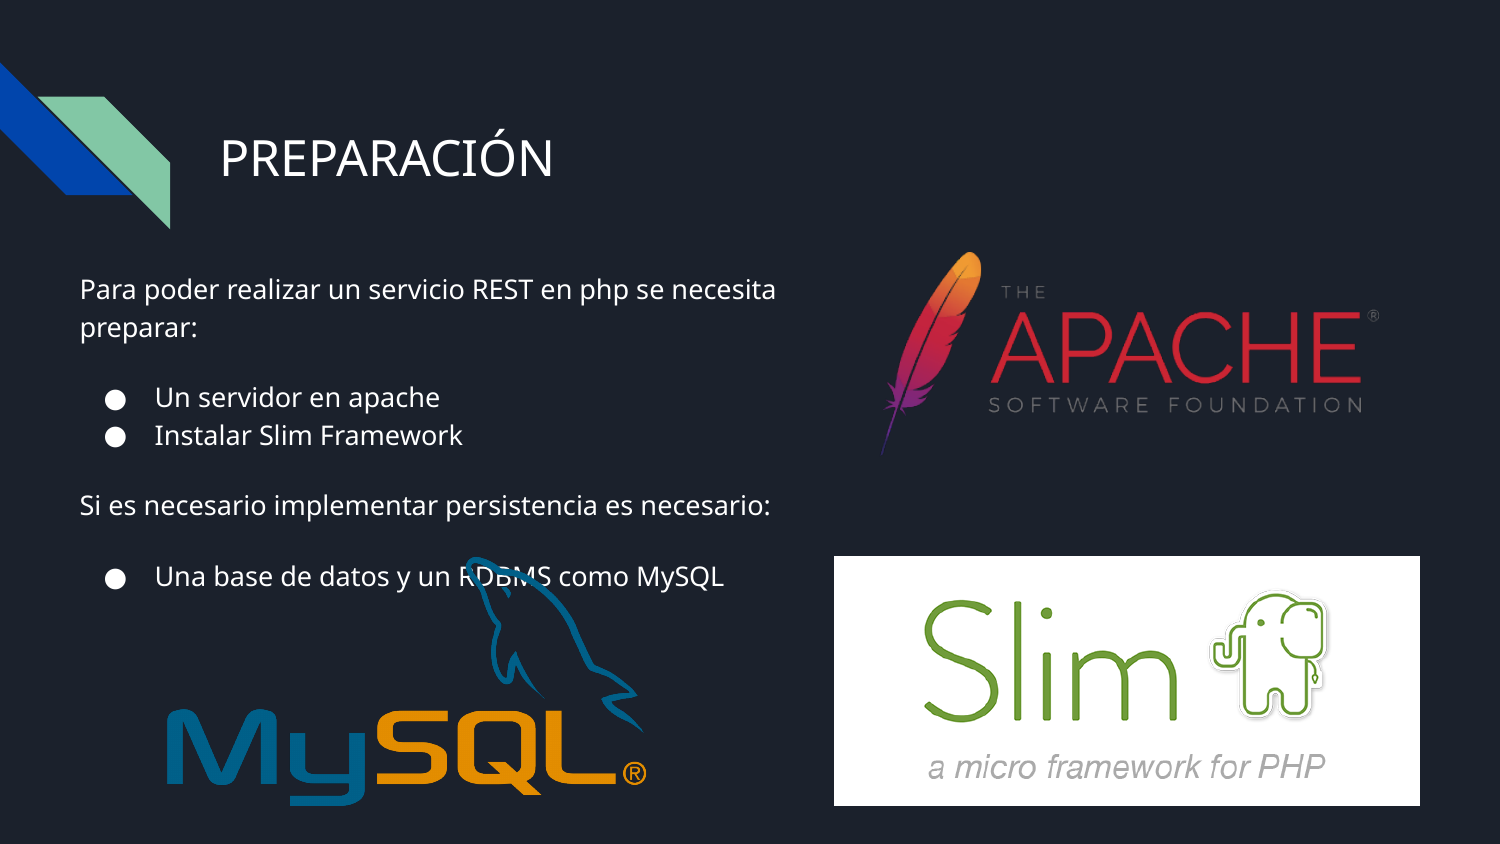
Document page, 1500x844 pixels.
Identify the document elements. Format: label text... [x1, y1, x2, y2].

picture [165, 556, 647, 806]
picture [834, 556, 1420, 806]
picture [870, 252, 1384, 463]
title PREPARACIÓN [204, 111, 647, 219]
list Para poder realizar un servicio REST en php se necesita preparar: Un servidor en apache Instalar Slim Framework Si es necesario implementar persistencia es necesario: Una base de datos y un RDBMS como MySQL [64, 252, 871, 573]
